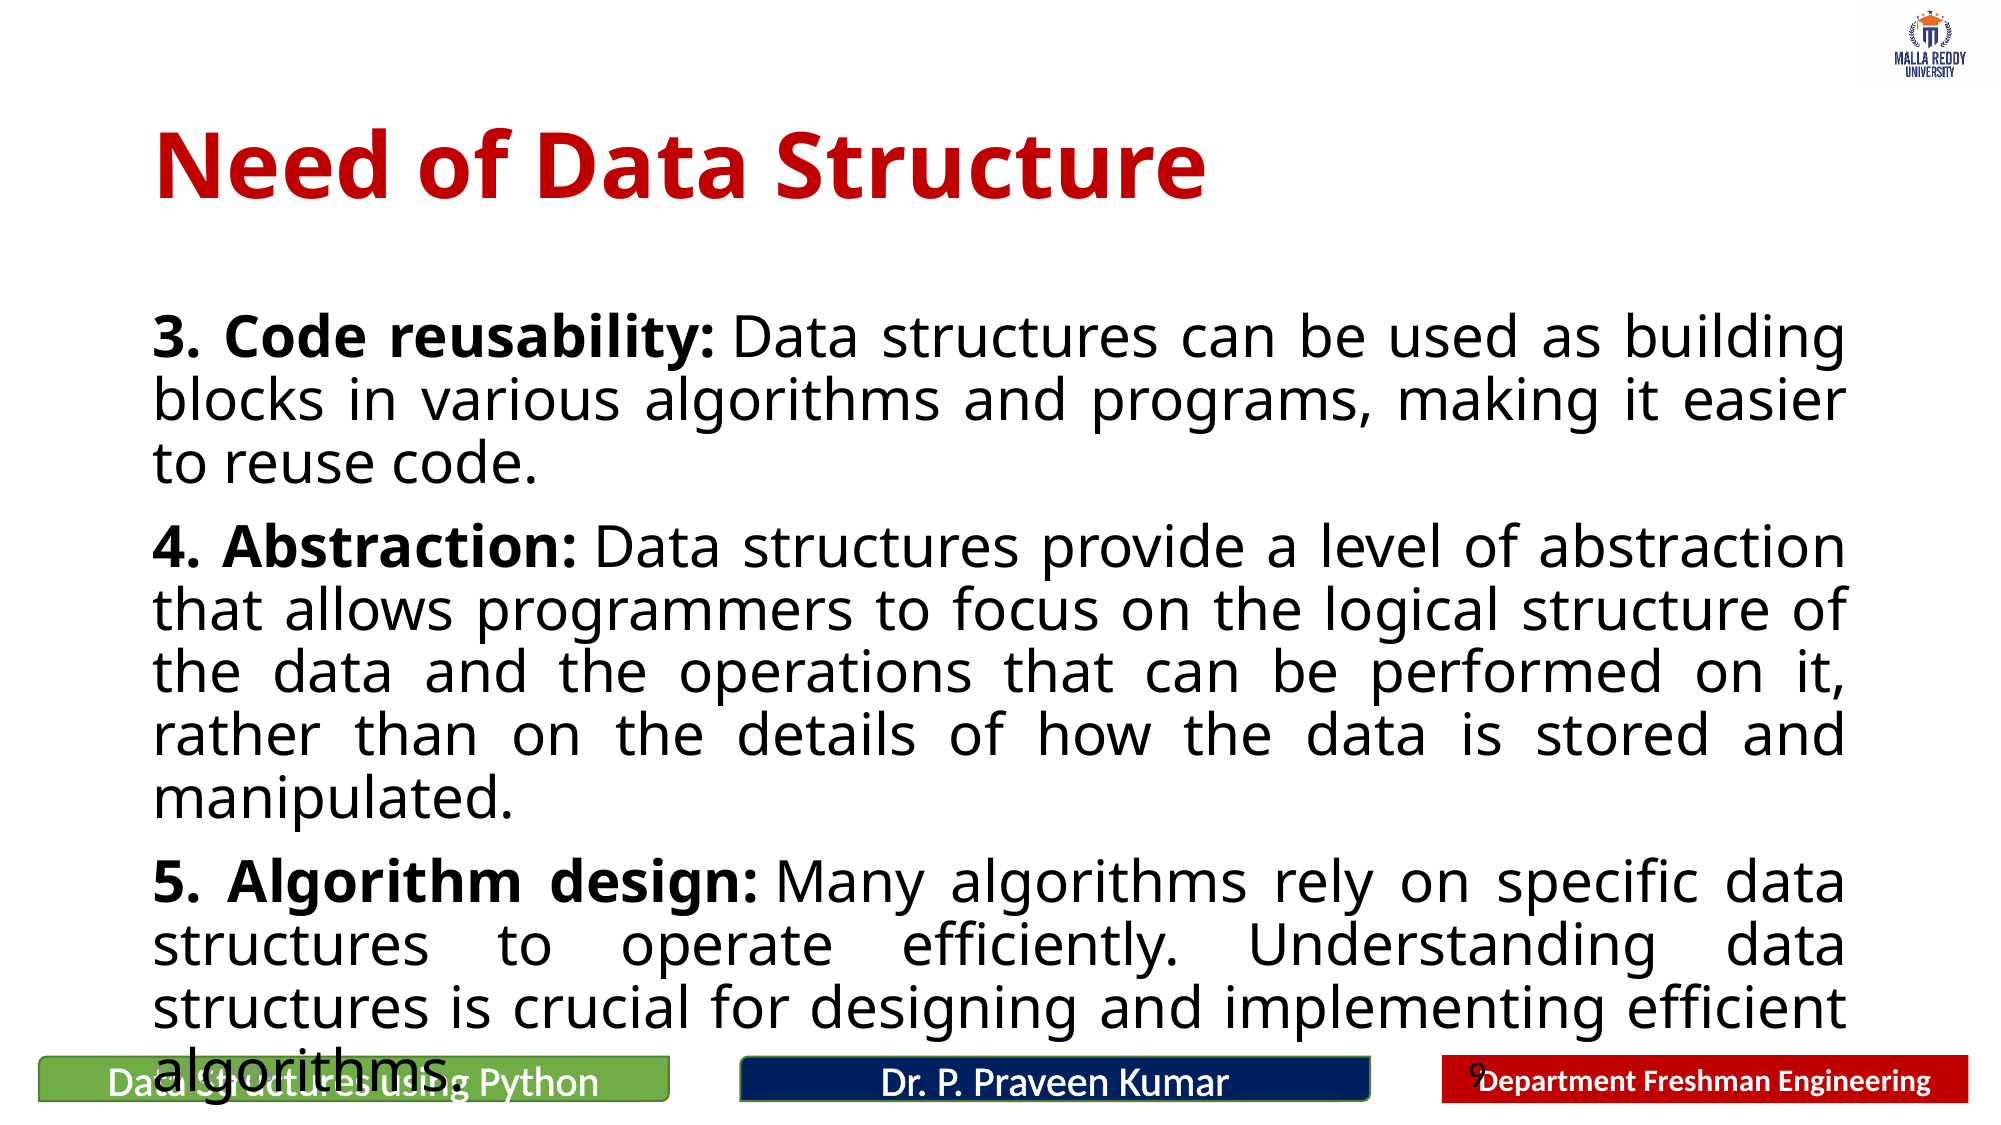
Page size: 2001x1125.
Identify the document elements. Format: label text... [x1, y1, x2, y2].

picture [1861, 1, 1999, 85]
slide_number 9 [1452, 1042, 1903, 1103]
list 3. Code reusability: Data structures can be used as building blocks in various algorithms and programs, making it easier to reuse code. 4. Abstraction: Data structures provide a level of abstraction that allows programmers to focus on the logical structure of the data and the operations that can be performed on it, rather than on the details of how the data is stored and manipulated. 5. Algorithm design: Many algorithms rely on specific data structures to operate efficiently. Understanding data structures is crucial for designing and implementing efficient algorithms. [137, 299, 1863, 1014]
title Need of Data Structure [137, 59, 1863, 278]
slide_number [137, 1042, 588, 1103]
